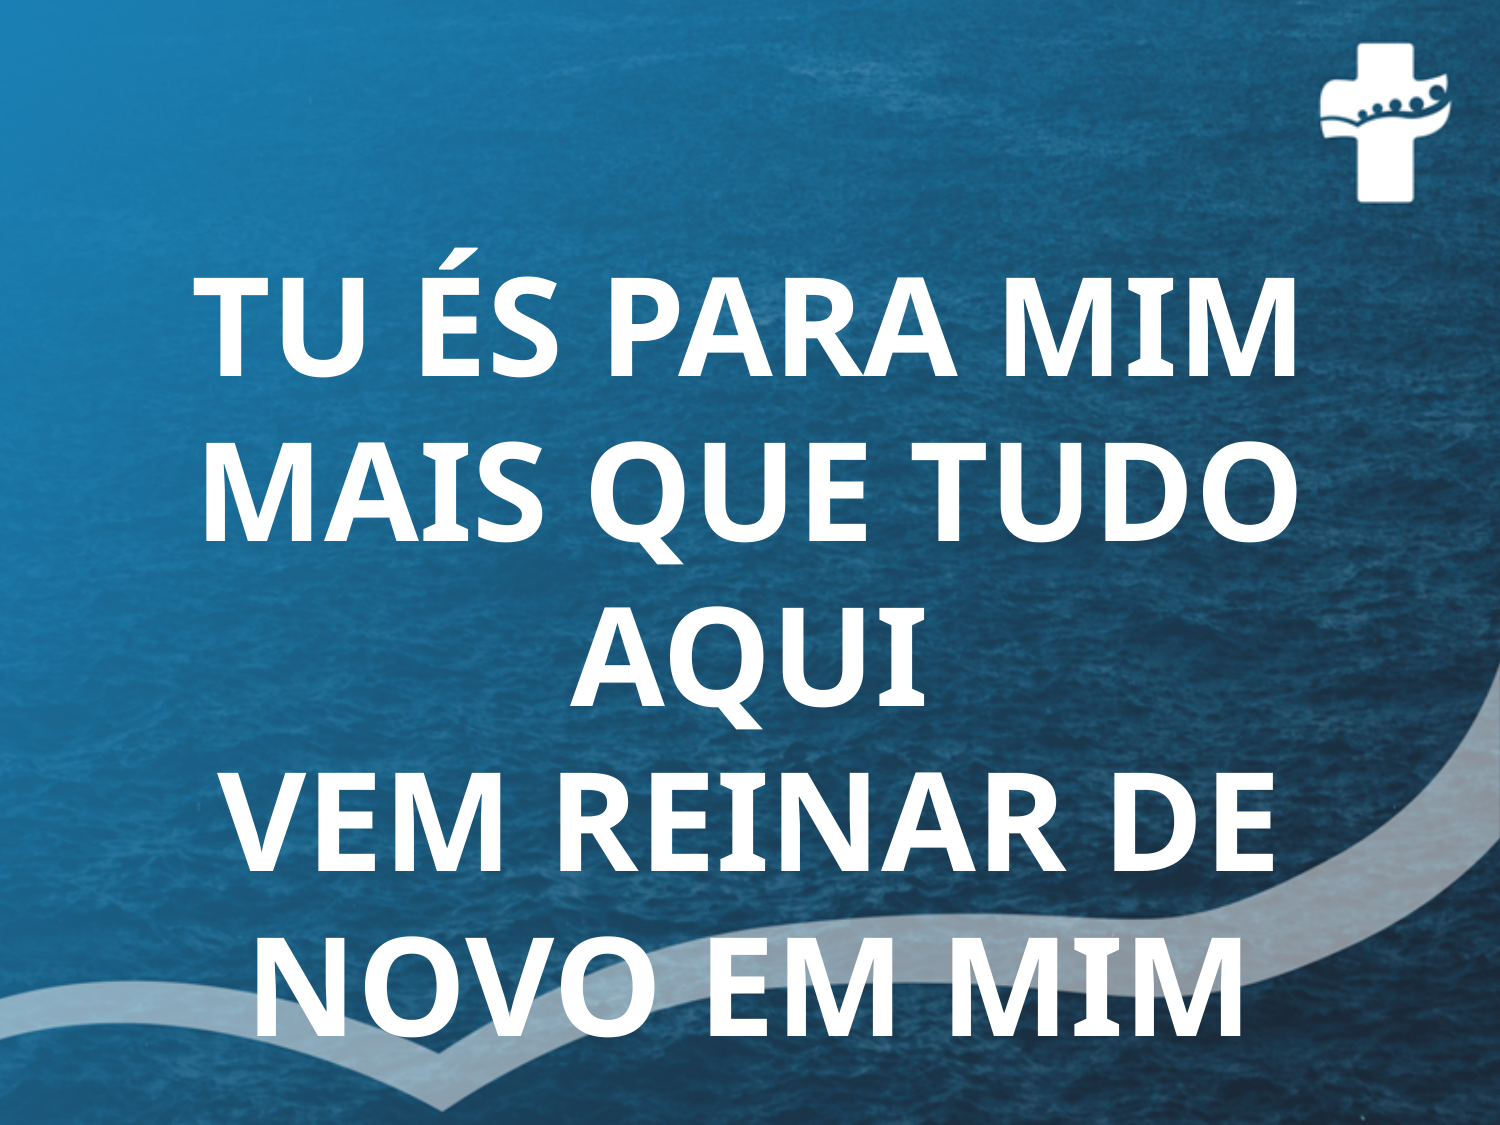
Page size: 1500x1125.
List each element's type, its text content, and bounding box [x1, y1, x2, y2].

list TU ÉS PARA MIM MAIS QUE TUDO AQUI VEM REINAR DE NOVO EM MIM [0, 231, 1500, 882]
picture [0, 882, 1500, 1125]
picture [0, 0, 1500, 231]
